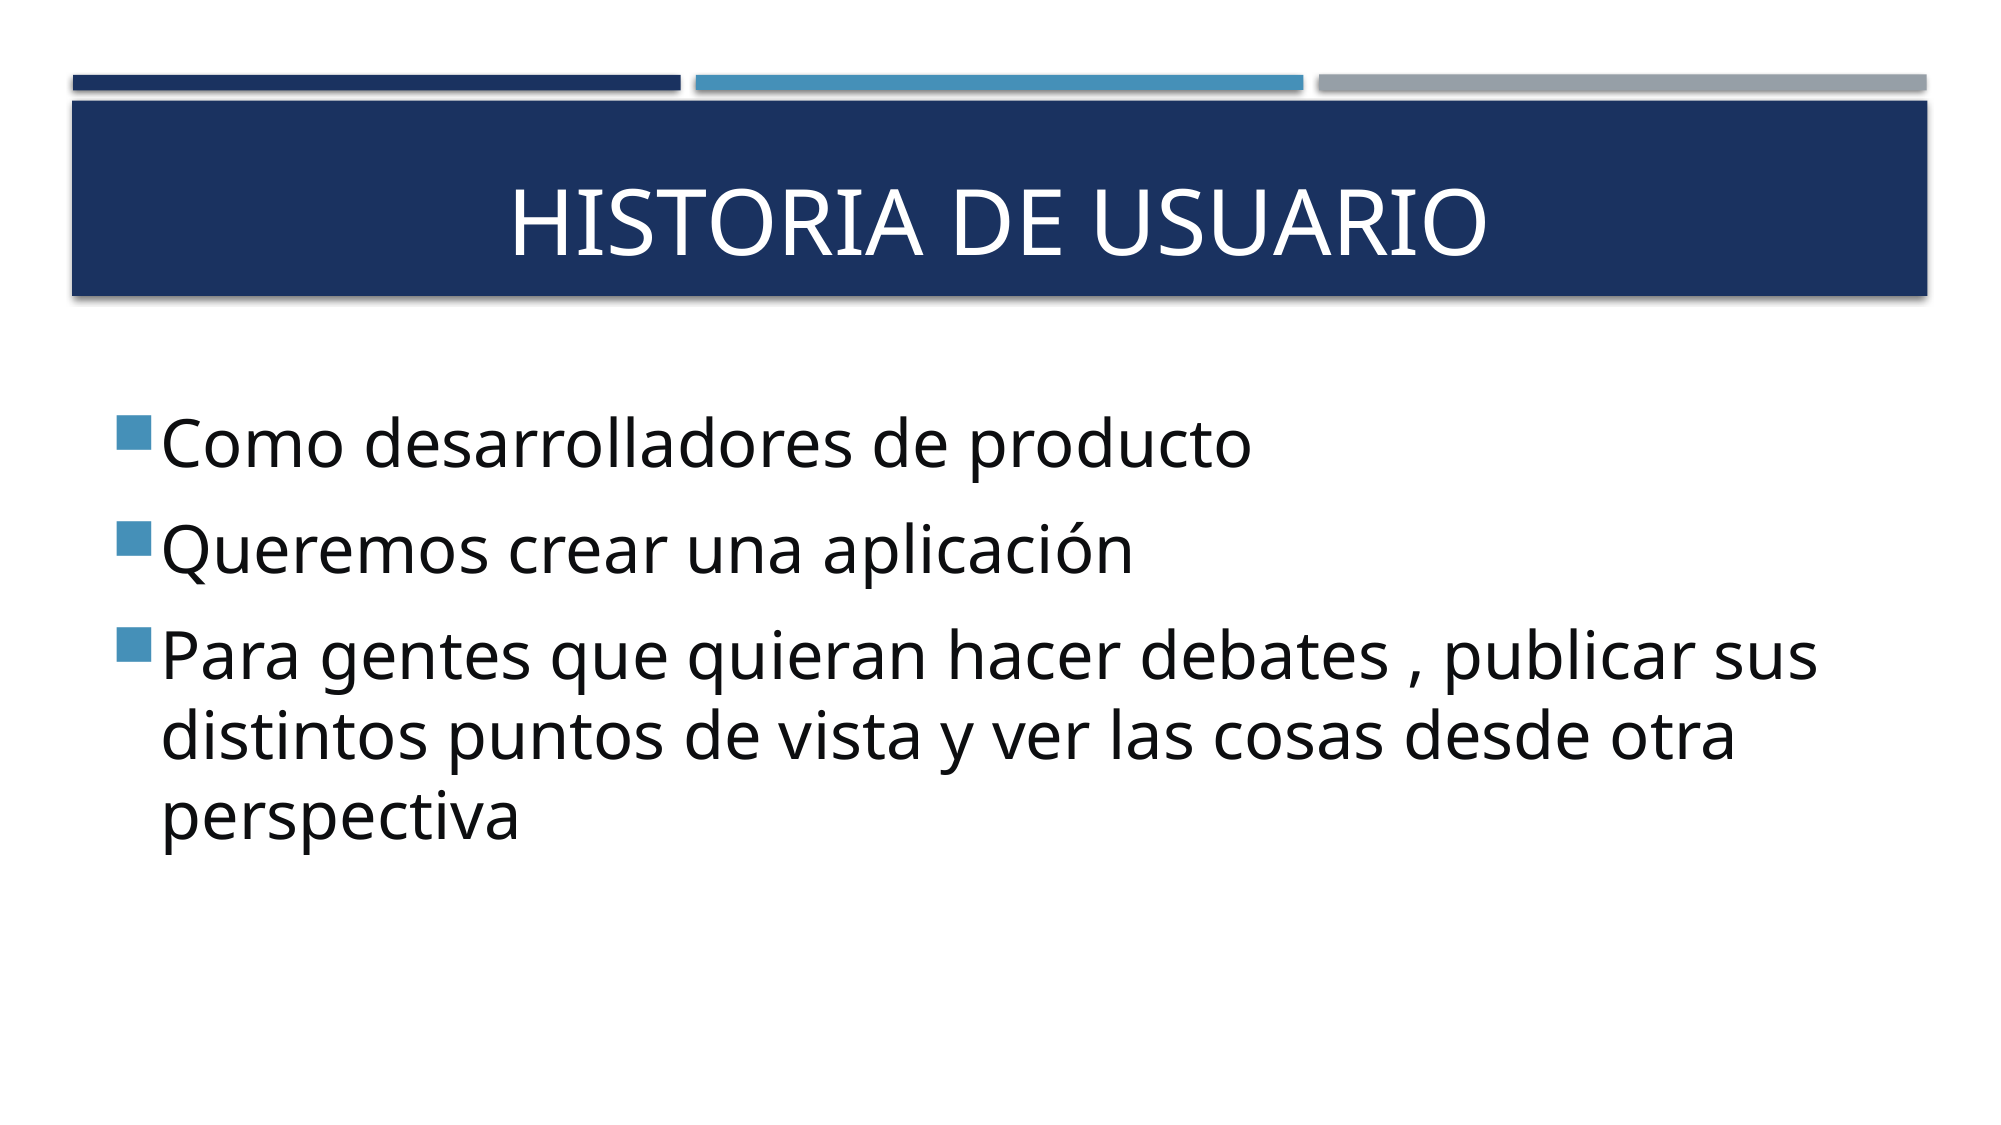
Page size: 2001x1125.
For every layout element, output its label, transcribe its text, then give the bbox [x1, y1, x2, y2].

list Como desarrolladores de producto Queremos crear una aplicación Para gentes que quieran hacer debates , publicar sus distintos puntos de vista y ver las cosas desde otra perspectiva [95, 357, 1905, 962]
title historia de usuario [95, 115, 1905, 282]
